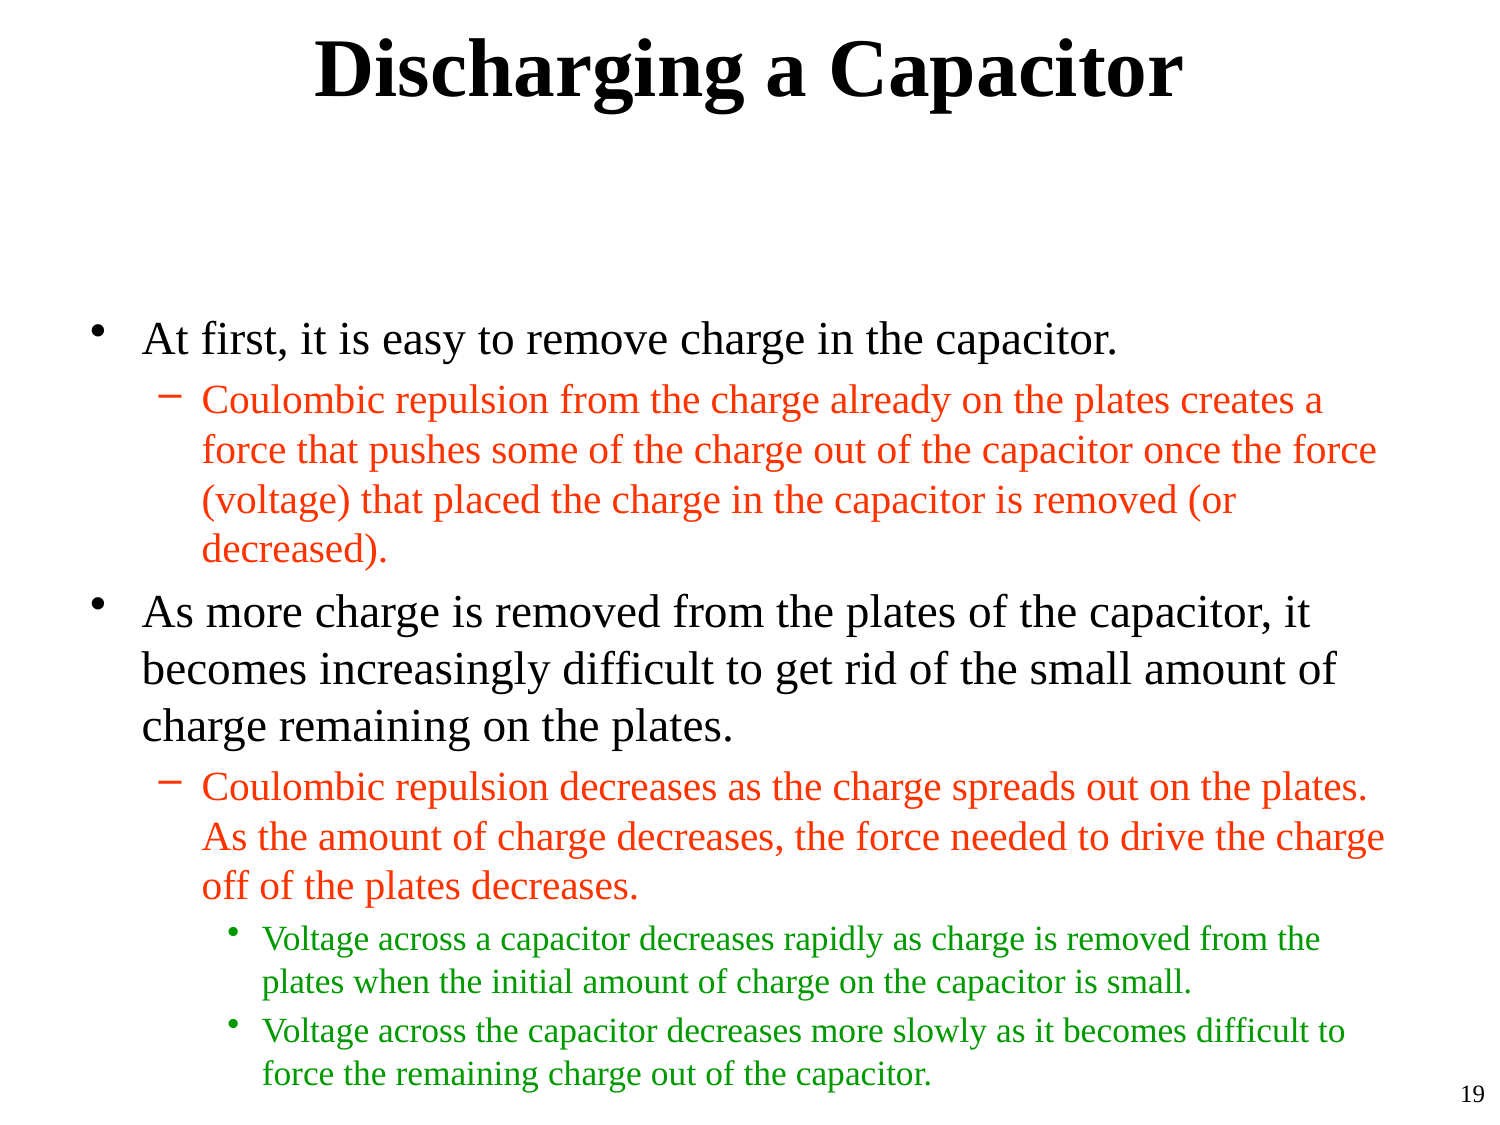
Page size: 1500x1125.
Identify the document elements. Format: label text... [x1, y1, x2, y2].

title Discharging a Capacitor [0, 0, 1500, 126]
list At first, it is easy to remove charge in the capacitor. Coulombic repulsion from the charge already on the plates creates a force that pushes some of the charge out of the capacitor once the force (voltage) that placed the charge in the capacitor is removed (or decreased). As more charge is removed from the plates of the capacitor, it becomes increasingly difficult to get rid of the small amount of charge remaining on the plates. Coulombic repulsion decreases as the charge spreads out on the plates. As the amount of charge decreases, the force needed to drive the charge off of the plates decreases. Voltage across a capacitor decreases rapidly as charge is removed from the plates when the initial amount of charge on the capacitor is small. Voltage across the capacitor decreases more slowly as it becomes difficult to force the remaining charge out of the capacitor. [75, 299, 1425, 1100]
slide_number 19 [1186, 1069, 1500, 1125]
